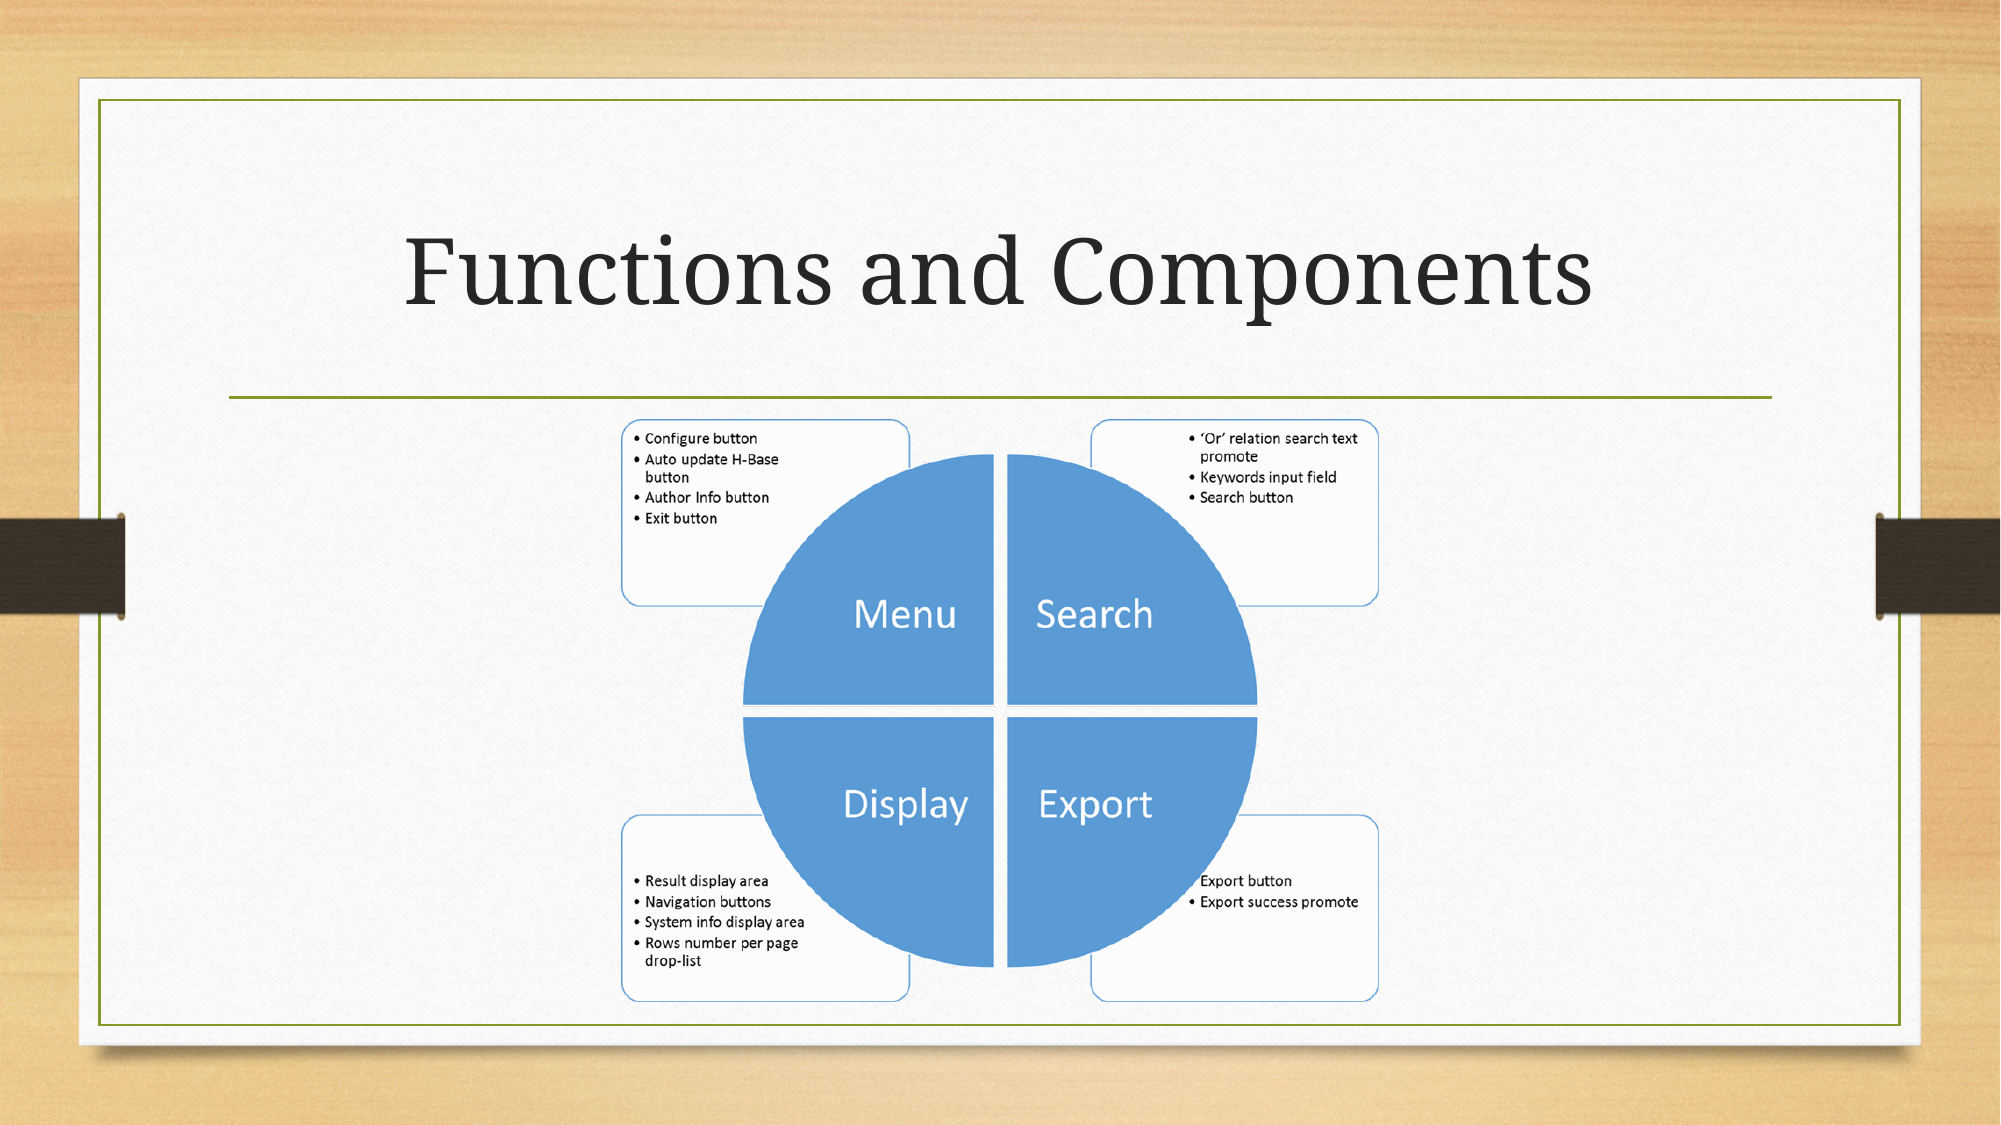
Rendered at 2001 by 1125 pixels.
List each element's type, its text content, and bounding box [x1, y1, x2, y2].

title Functions and Components [212, 161, 1788, 375]
picture [0, 0, 2001, 1125]
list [620, 419, 1380, 1003]
